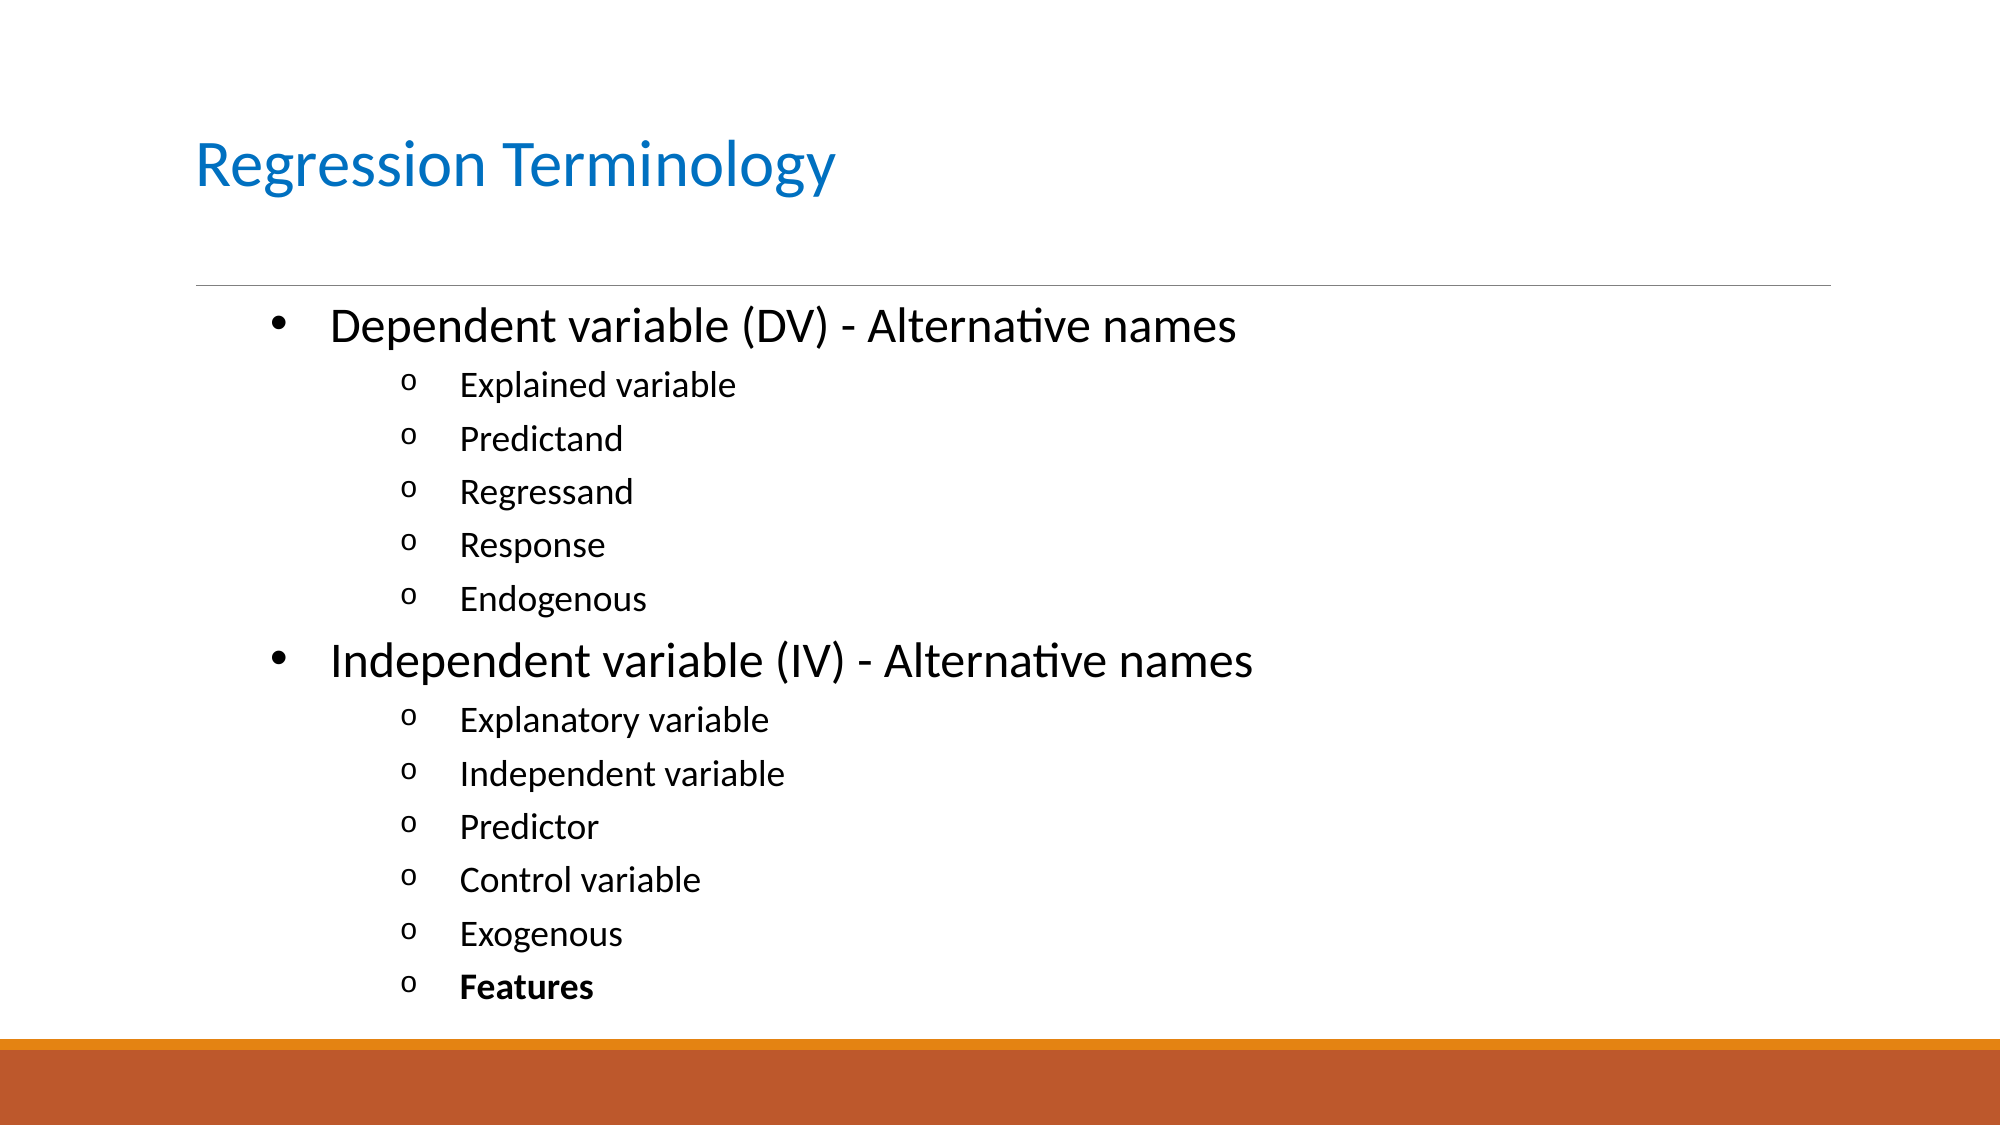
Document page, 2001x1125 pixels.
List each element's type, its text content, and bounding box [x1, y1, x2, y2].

title Regression Terminology [180, 47, 1830, 284]
list Dependent variable (DV) - Alternative names Explained variable Predictand Regressand Response Endogenous Independent variable (IV) - Alternative names Explanatory variable Independent variable Predictor Control variable Exogenous Features [180, 284, 1830, 1026]
